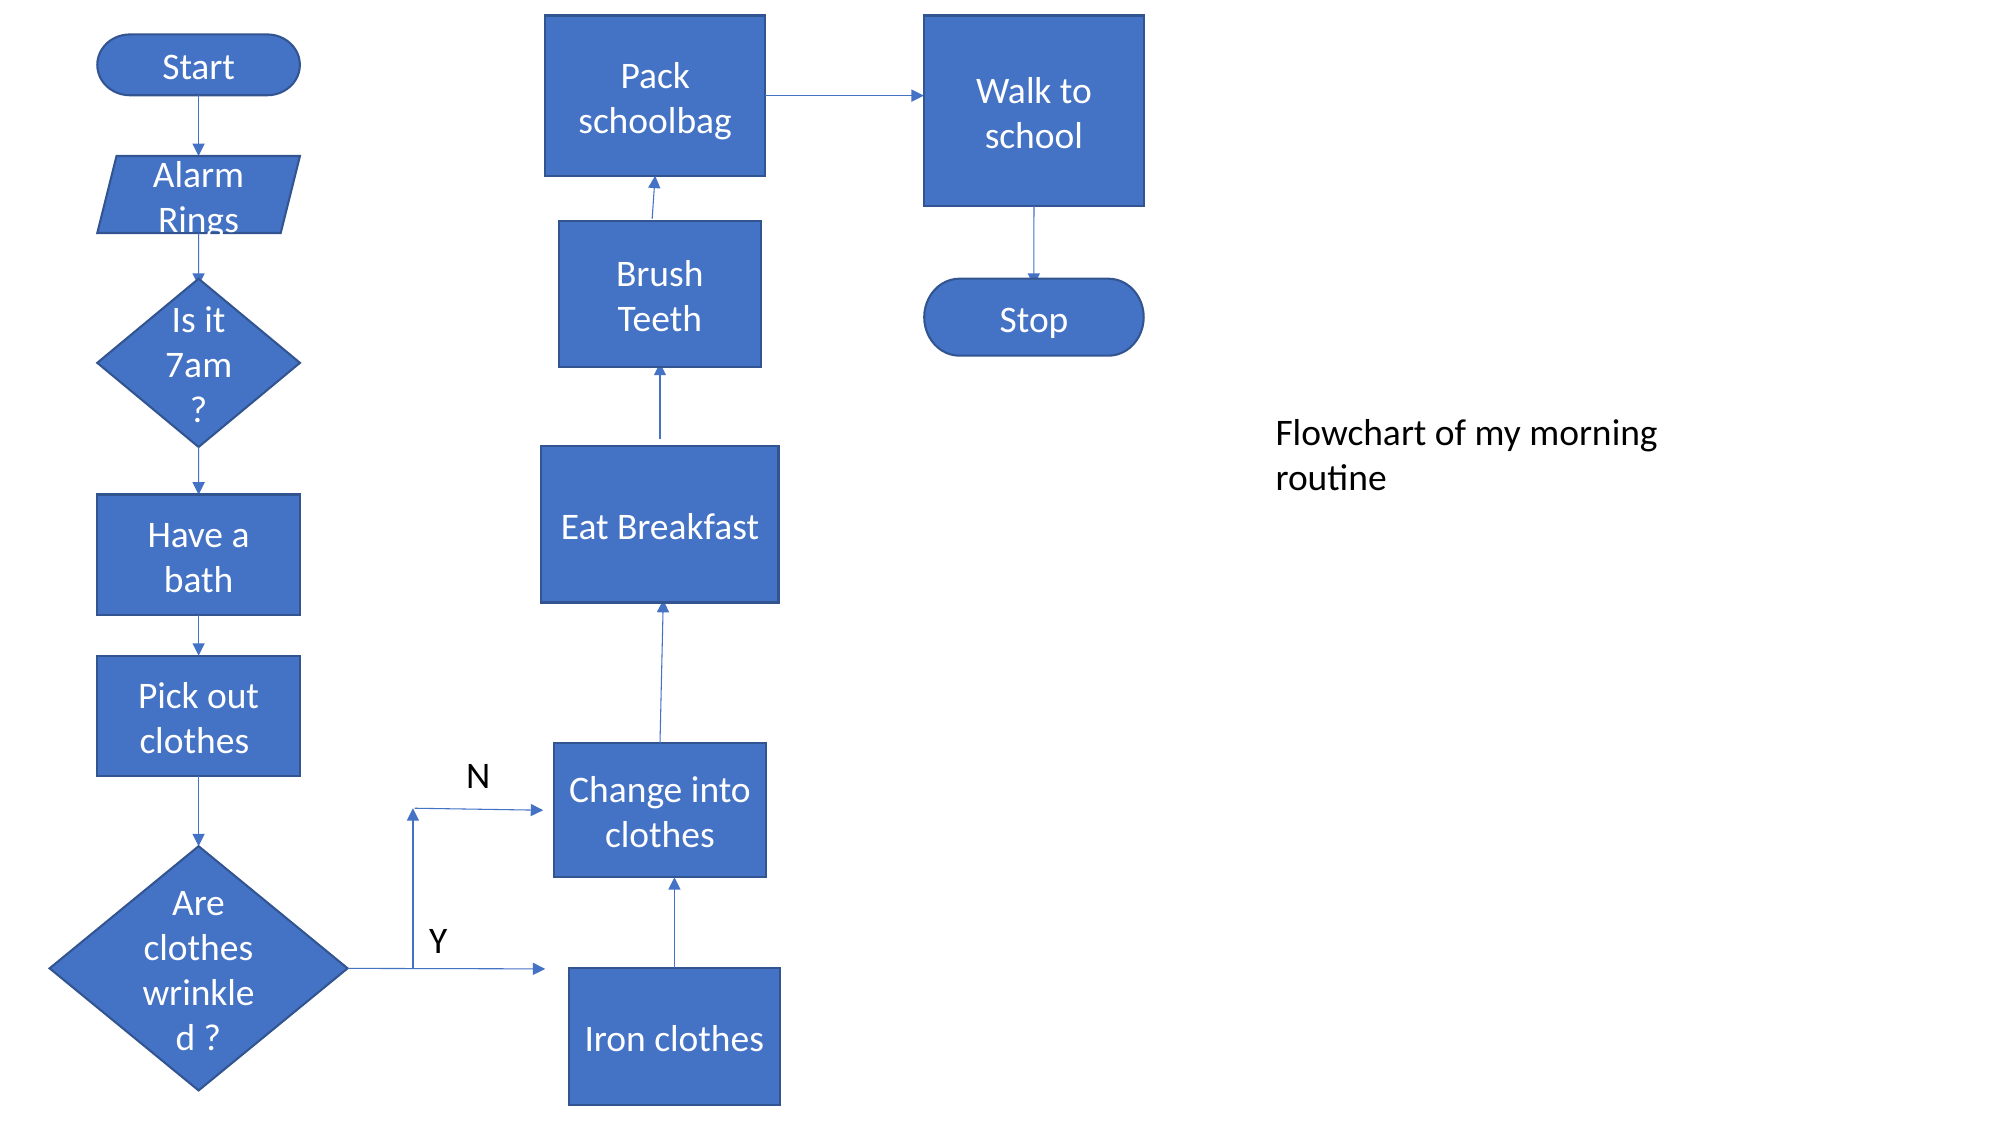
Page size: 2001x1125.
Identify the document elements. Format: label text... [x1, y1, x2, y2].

text_box Y [414, 908, 455, 968]
text_box Pick out clothes [96, 655, 301, 777]
text_box Start [96, 33, 301, 97]
text_box Iron clothes [568, 967, 781, 1106]
text_box Alarm Rings [95, 154, 302, 235]
text_box Have a bath [96, 493, 301, 616]
text_box Are clothes wrinkled ? [47, 845, 349, 1092]
text_box Flowchart of my morning routine [1260, 401, 1707, 506]
text_box Walk to school [923, 14, 1145, 207]
text_box Stop [923, 277, 1145, 357]
text_box Change into clothes [553, 742, 767, 878]
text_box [652, 175, 656, 219]
text_box Pack schoolbag [544, 14, 766, 177]
text_box Eat Breakfast [540, 445, 780, 604]
text_box Brush Teeth [558, 220, 762, 368]
text_box N [451, 743, 521, 803]
text_box Is it 7am ? [95, 277, 302, 448]
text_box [659, 599, 664, 744]
